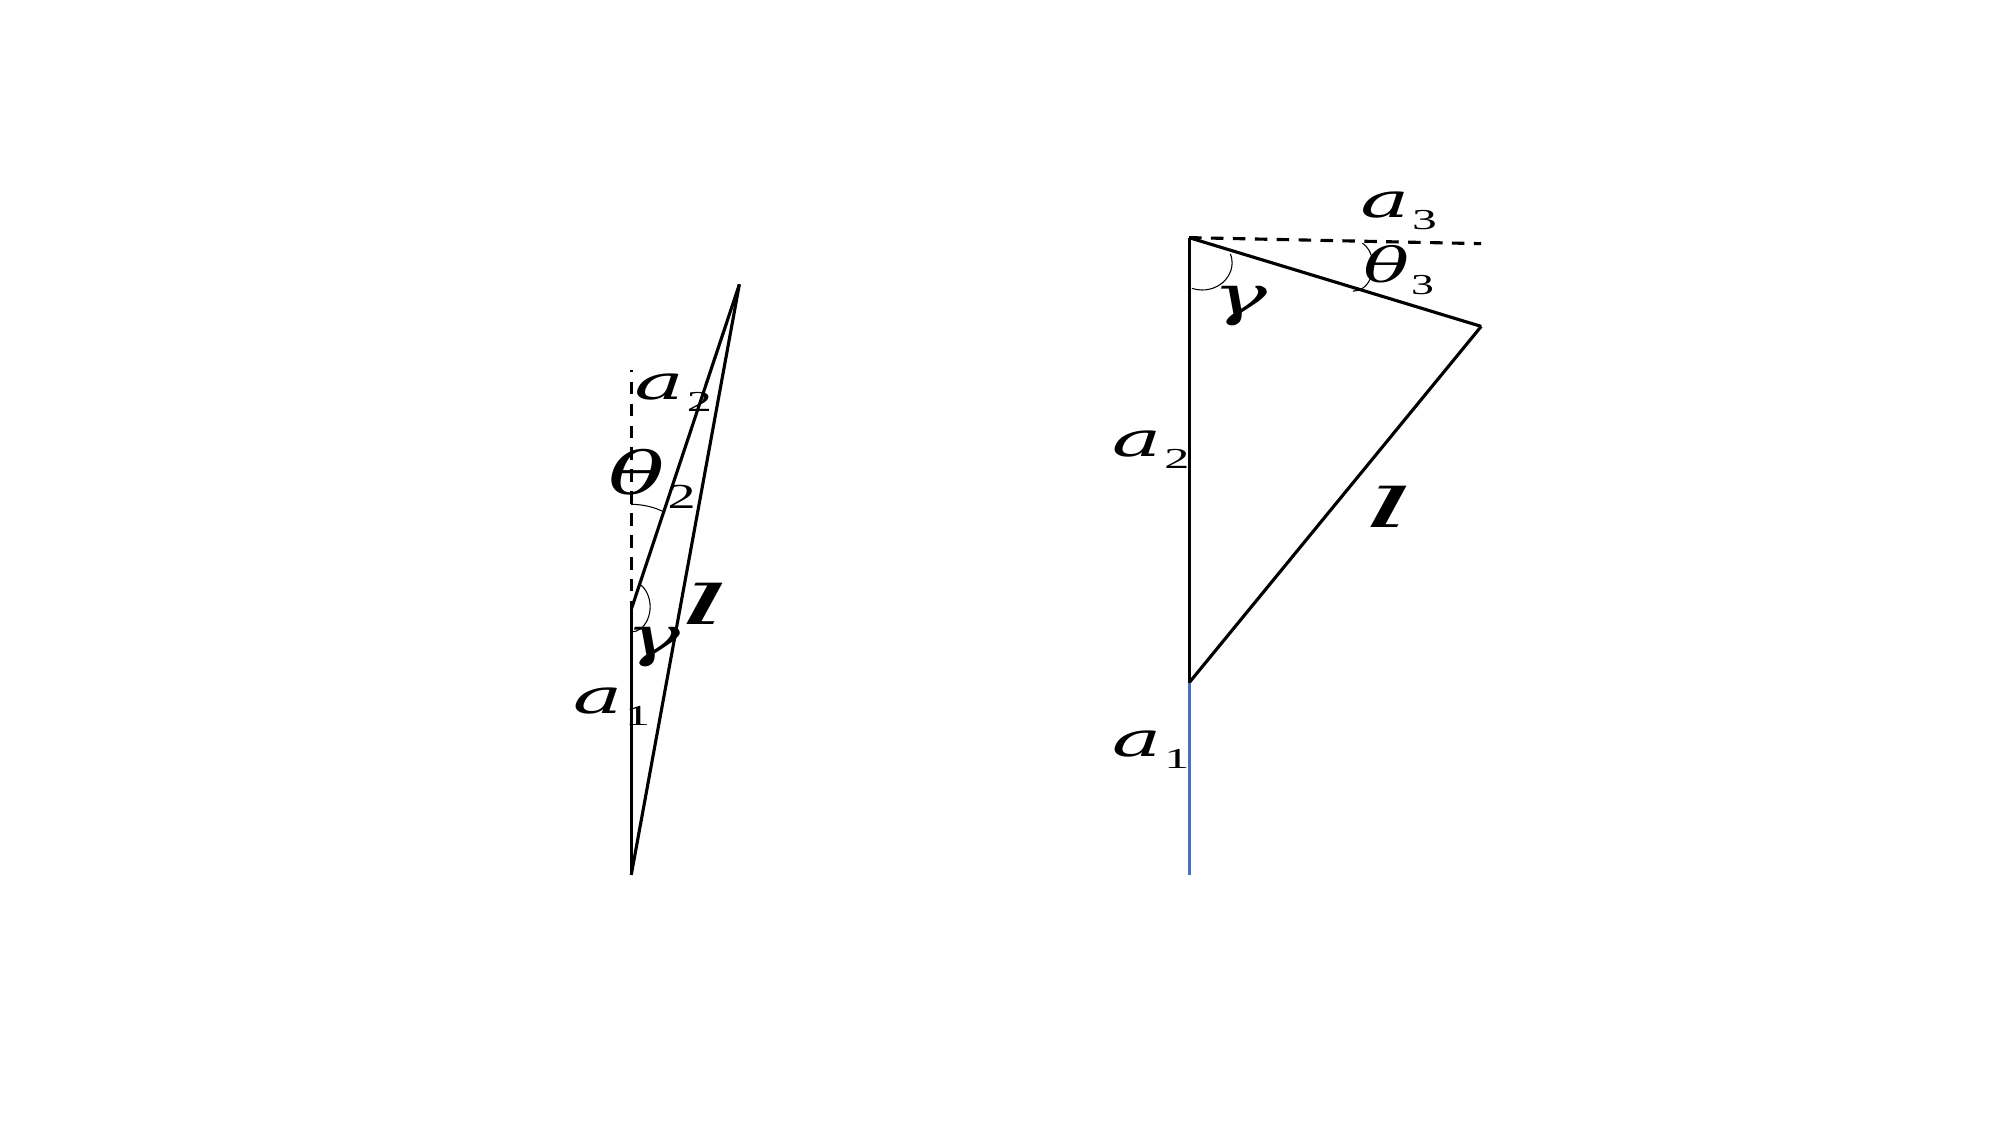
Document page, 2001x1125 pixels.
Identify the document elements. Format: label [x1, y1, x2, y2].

text_box [556, 284, 740, 875]
text_box [1111, 174, 1482, 875]
